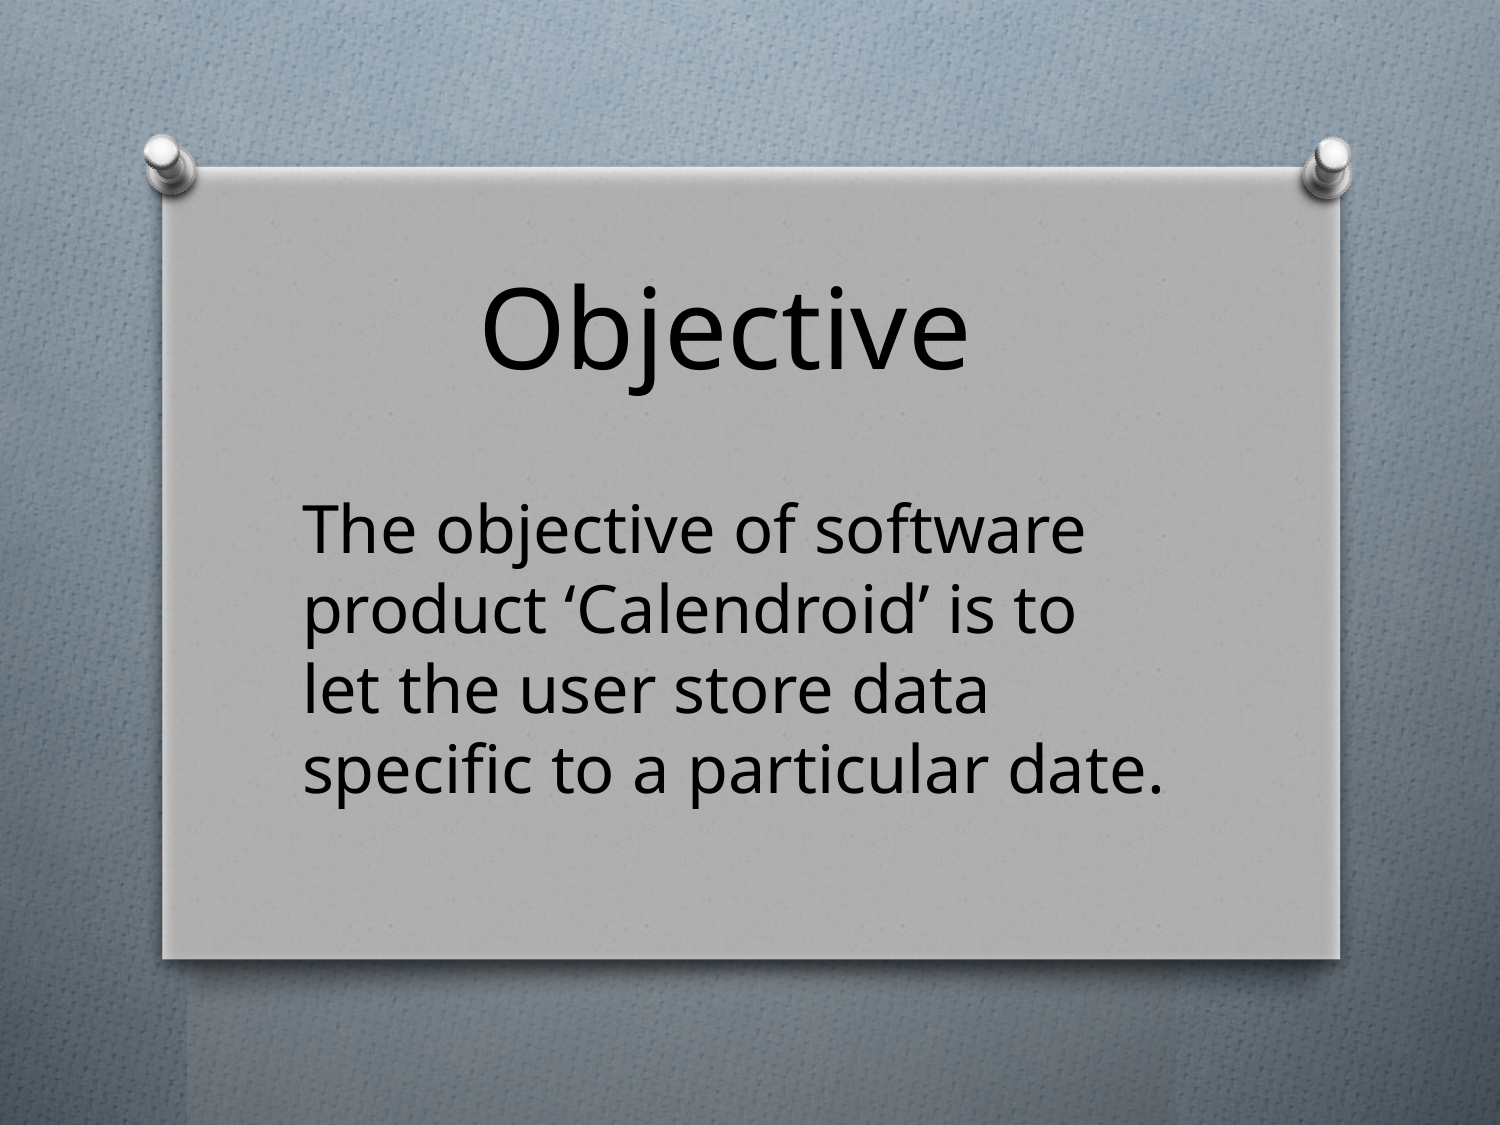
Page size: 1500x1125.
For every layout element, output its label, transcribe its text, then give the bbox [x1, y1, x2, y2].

picture [112, 100, 235, 224]
text_box The objective of software product ‘Calendroid’ is to let the user store data specific to a particular date. [287, 479, 1188, 815]
picture [1274, 109, 1396, 230]
text_box Objective [287, 249, 1163, 400]
